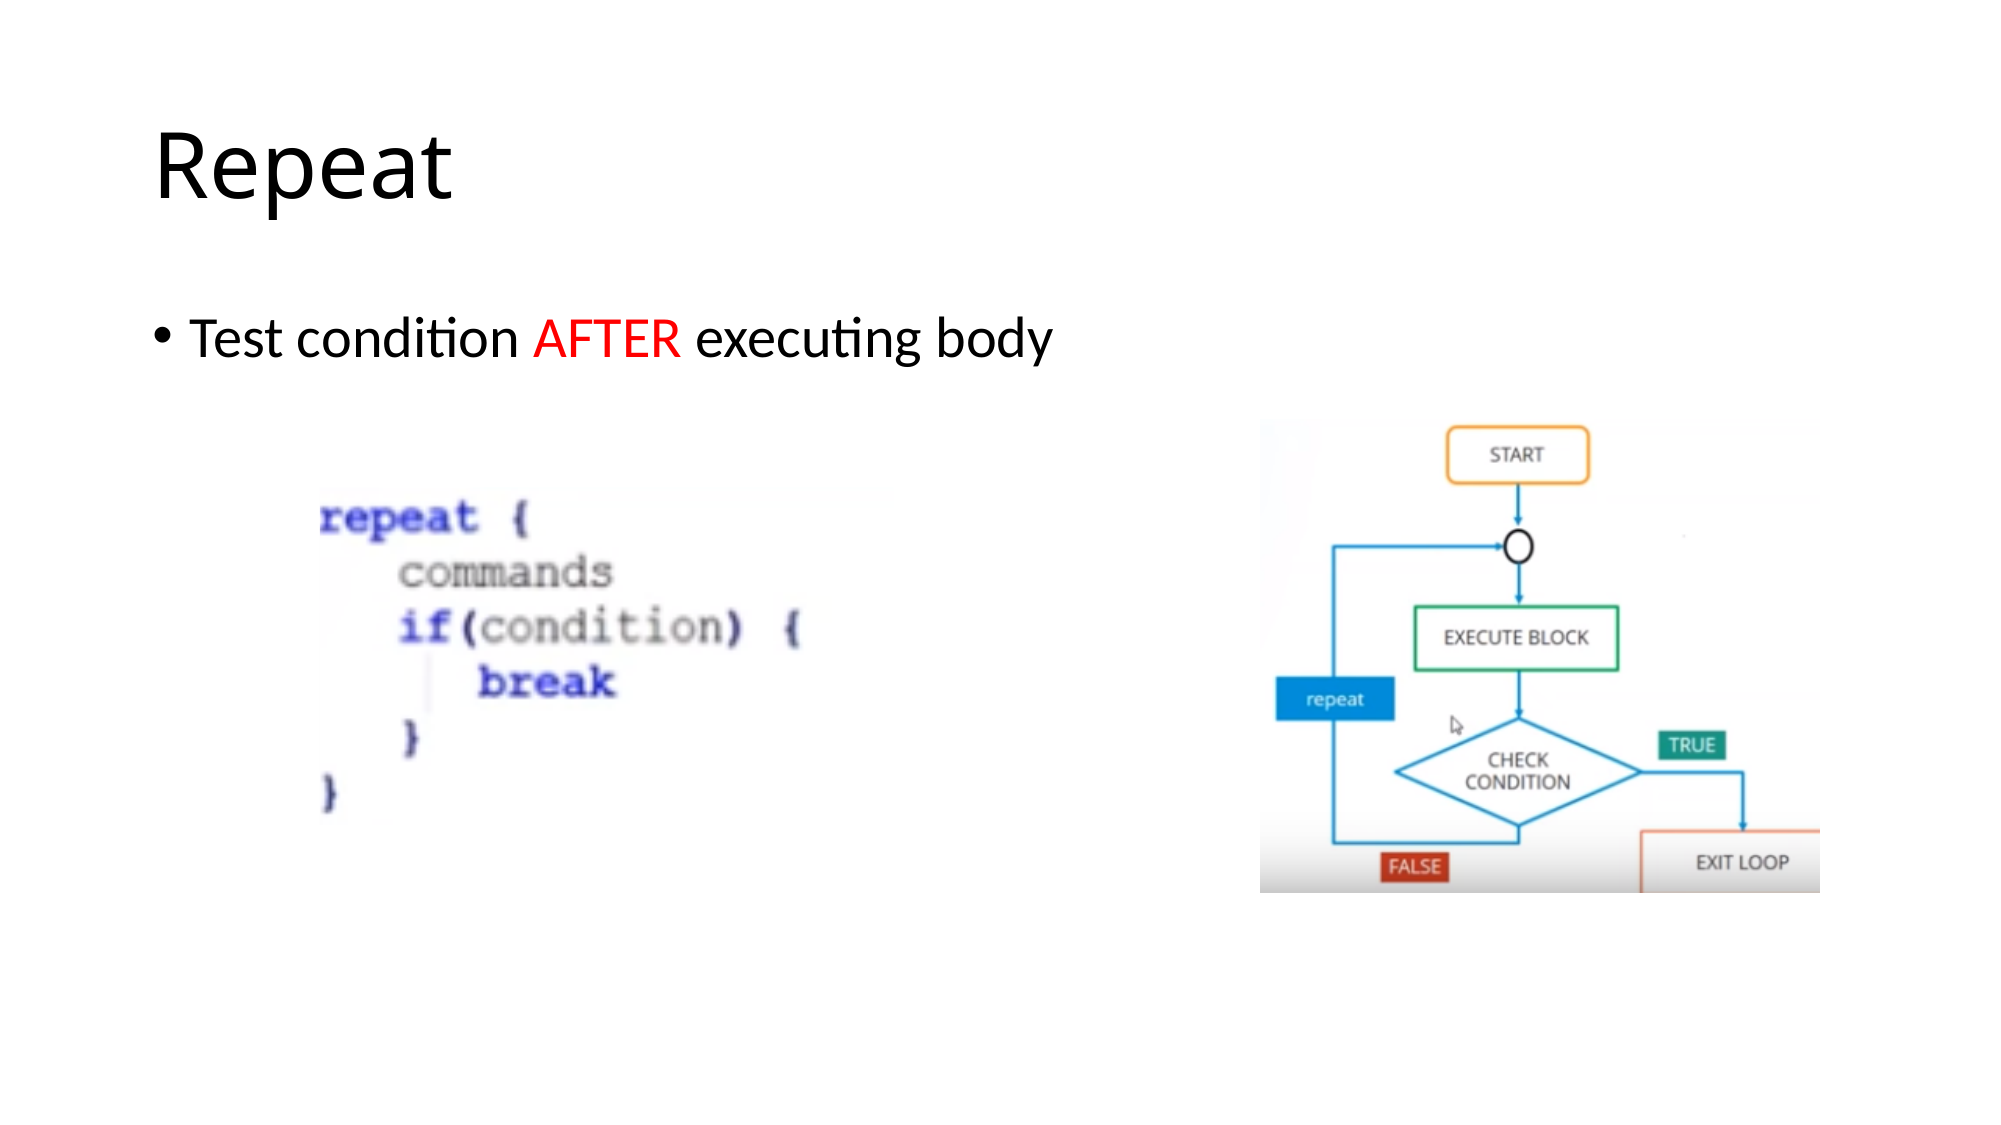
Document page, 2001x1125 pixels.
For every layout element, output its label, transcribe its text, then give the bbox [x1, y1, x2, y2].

title Repeat [137, 59, 1863, 278]
list Test condition AFTER executing body [137, 299, 1863, 1014]
picture [319, 487, 894, 825]
picture [1260, 419, 1820, 894]
